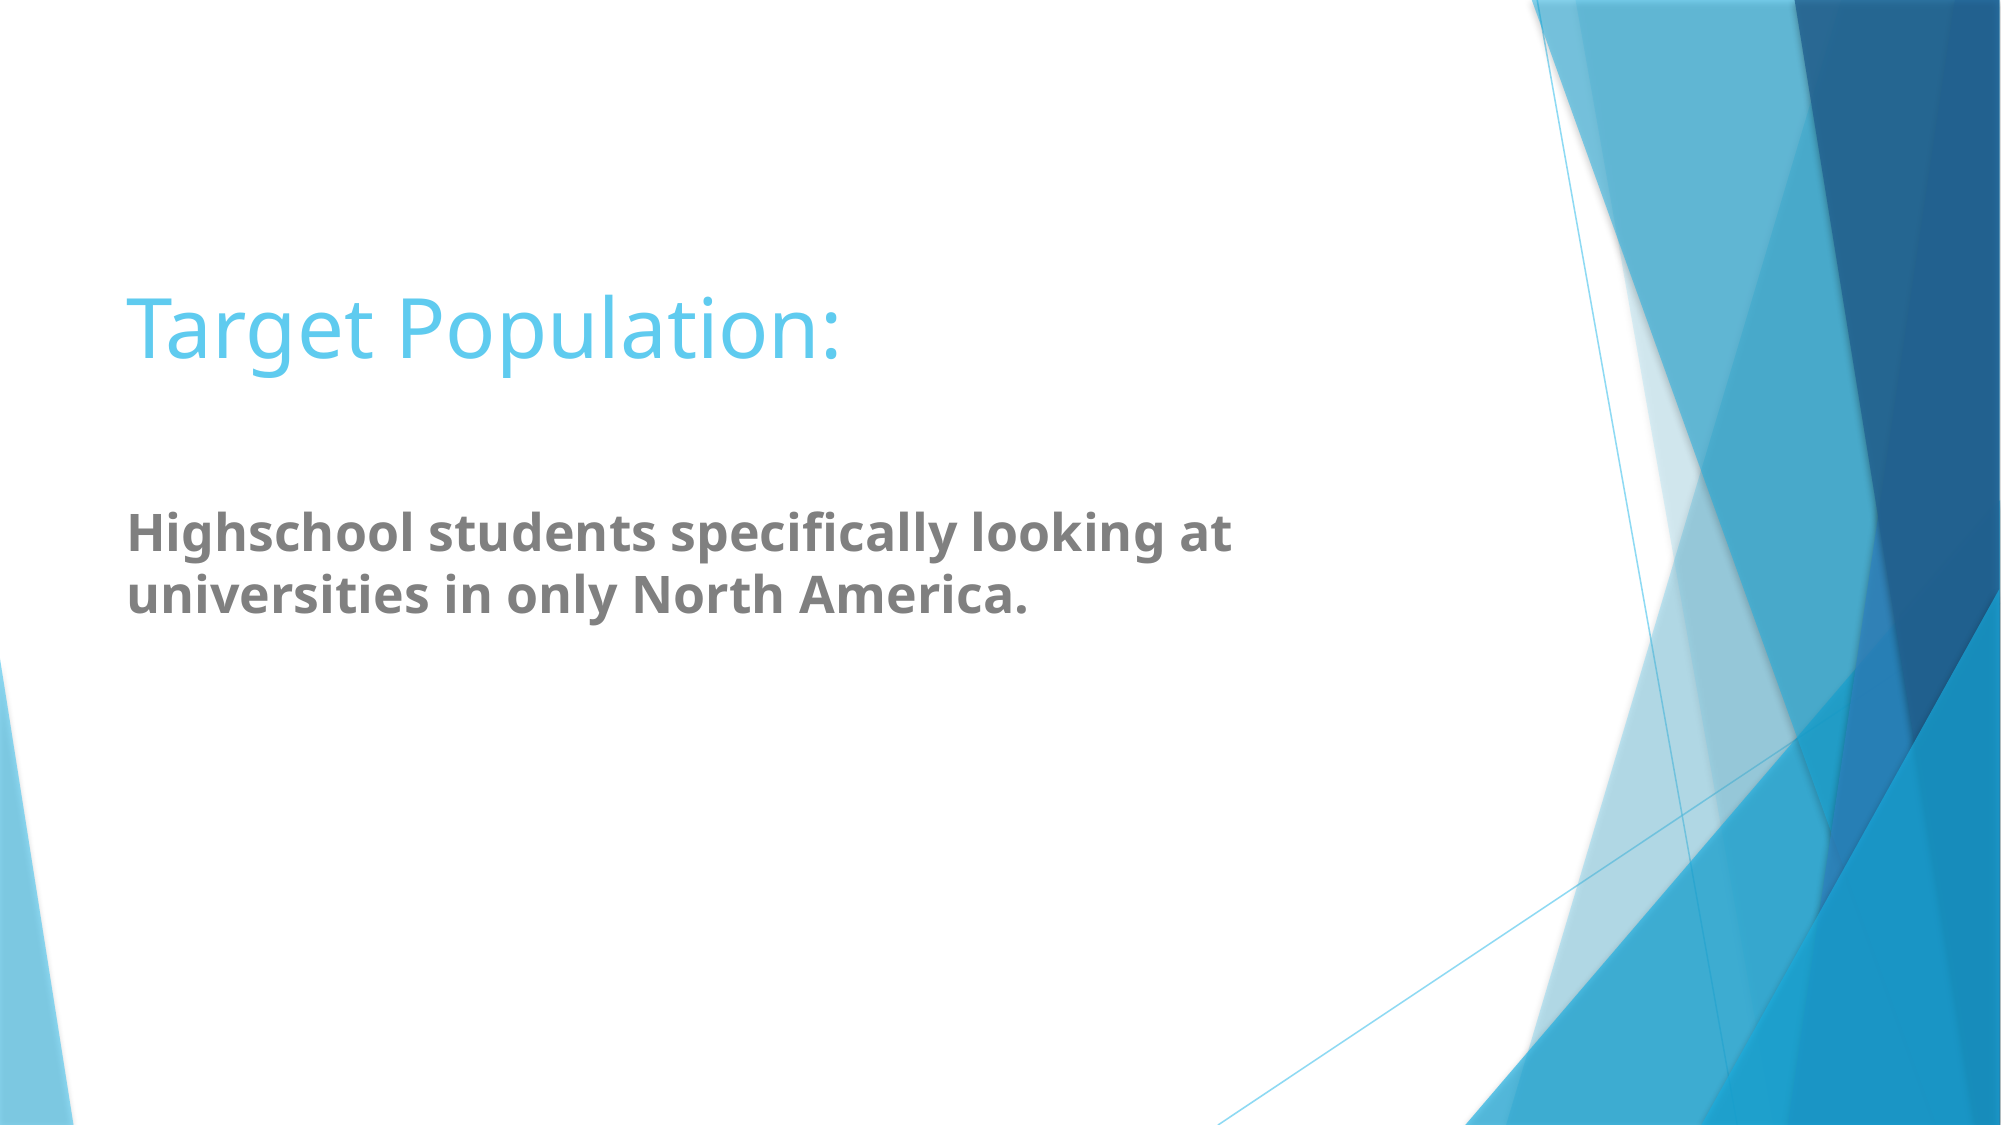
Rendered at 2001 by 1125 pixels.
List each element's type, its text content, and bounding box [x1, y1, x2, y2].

list Highschool students specifically looking at universities in only North America. [111, 491, 1522, 634]
title Target Population: [111, 82, 1522, 383]
